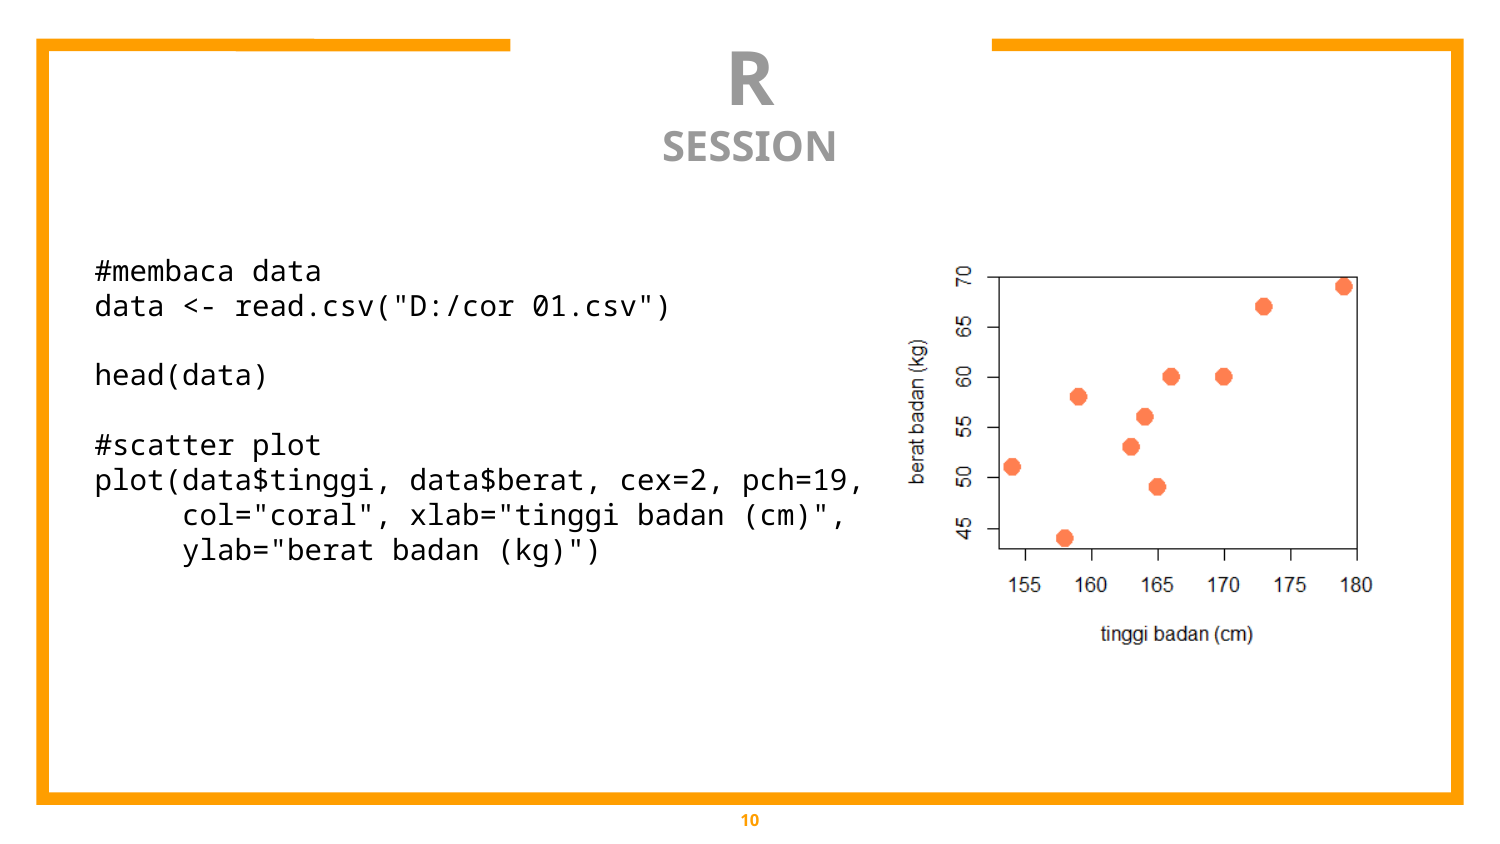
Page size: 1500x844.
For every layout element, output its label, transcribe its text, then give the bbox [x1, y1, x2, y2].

picture [901, 179, 1409, 672]
text_box #membaca data data <- read.csv("D:/cor 01.csv") head(data) #scatter plot plot(data$tinggi, data$berat, cex=2, pch=19, col="coral", xlab="tinggi badan (cm)", ylab="berat badan (kg)") [79, 244, 896, 574]
title R SESSION [531, 15, 969, 136]
slide_number 10 [0, 798, 1500, 844]
